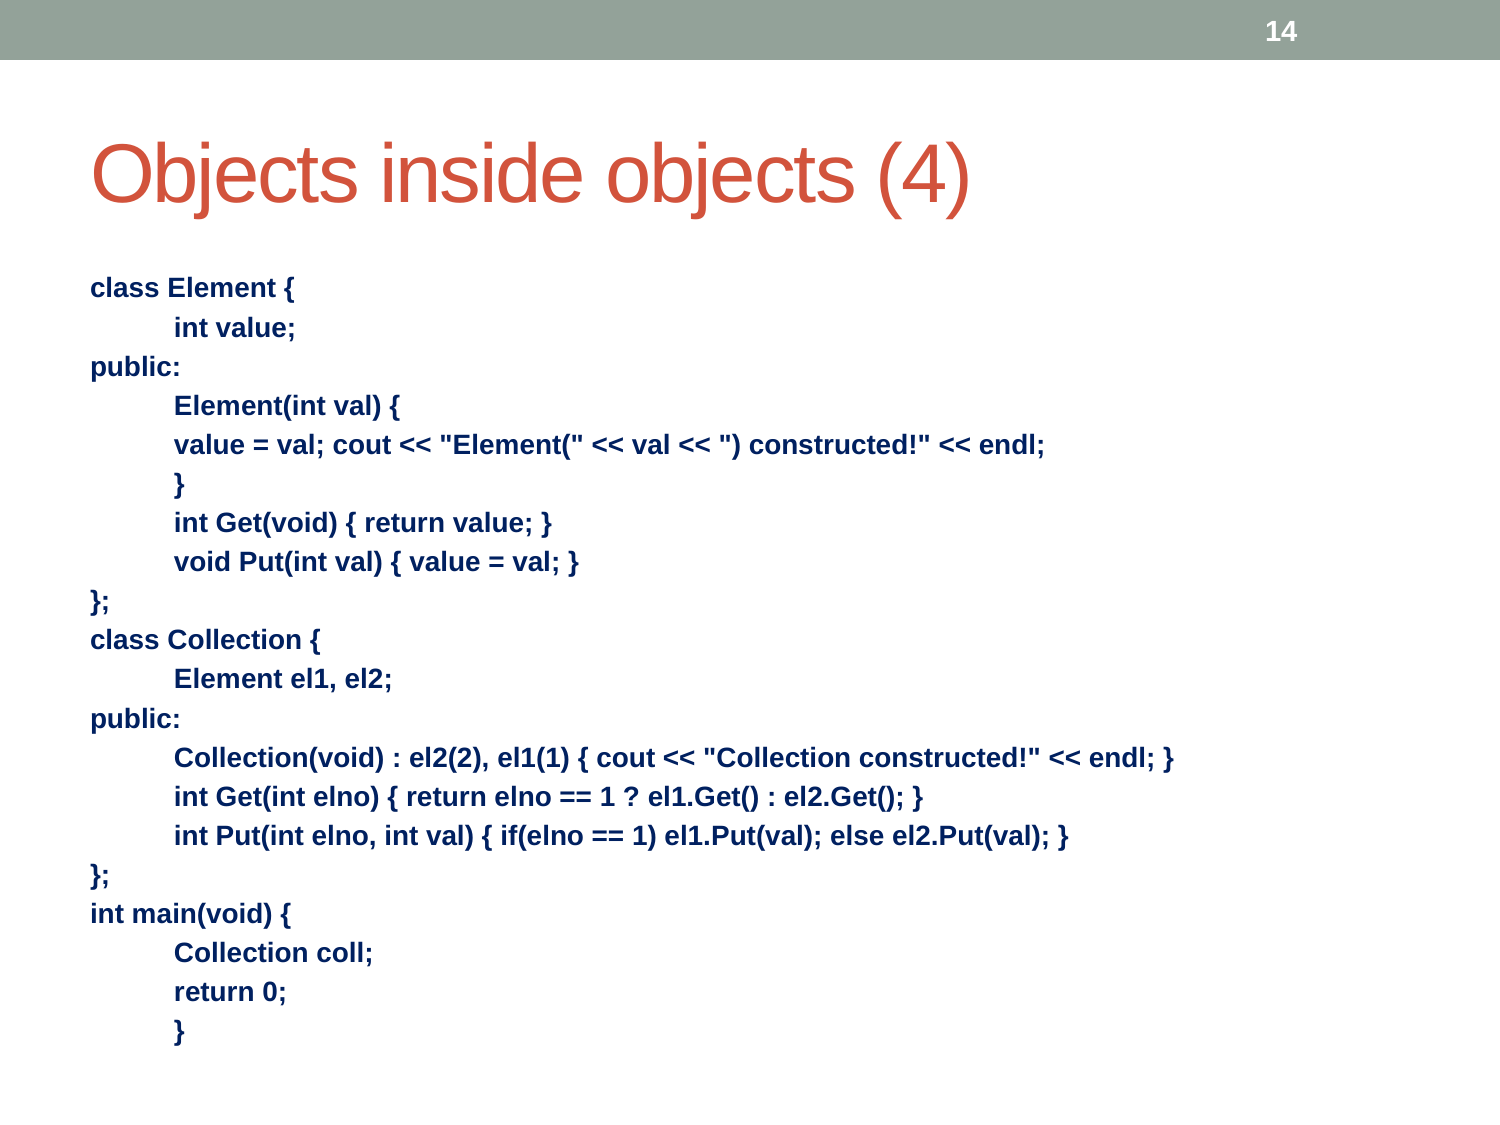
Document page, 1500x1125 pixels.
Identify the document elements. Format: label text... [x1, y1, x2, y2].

list class Element { int value; public: Element(int val) { value = val; cout << "Element(" << val << ") constructed!" << endl; } int Get(void) { return value; } void Put(int val) { value = val; } }; class Collection { Element el1, el2; public: Collection(void) : el2(2), el1(1) { cout << "Collection constructed!" << endl; } int Get(int elno) { return elno == 1 ? el1.Get() : el2.Get(); } int Put(int elno, int val) { if(elno == 1) el1.Put(val); else el2.Put(val); } }; int main(void) { Collection coll; return 0; } [75, 262, 1425, 1063]
title Objects inside objects (4) [75, 87, 1425, 250]
slide_number 14 [1250, 3, 1425, 57]
